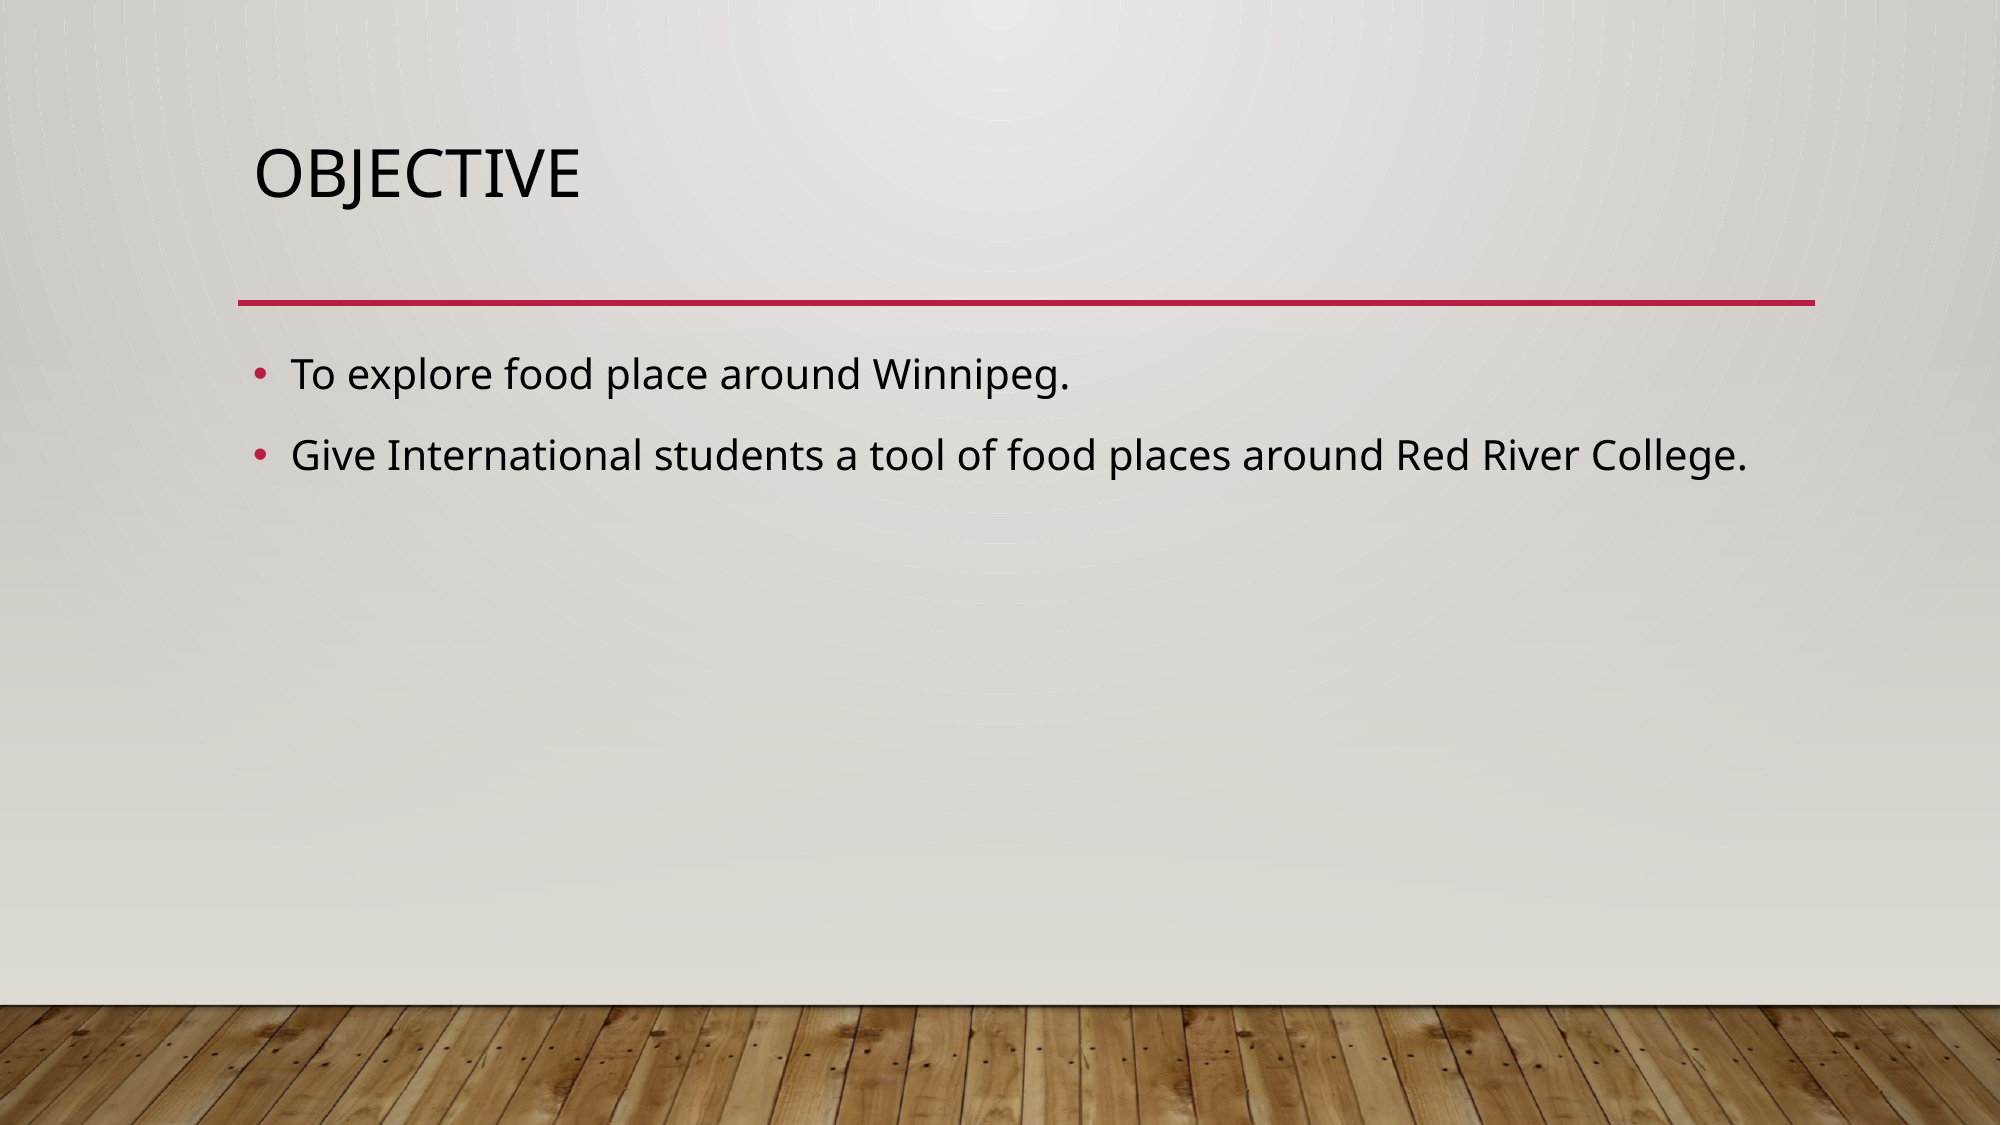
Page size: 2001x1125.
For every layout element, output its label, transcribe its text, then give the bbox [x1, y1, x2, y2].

list To explore food place around Winnipeg. Give International students a tool of food places around Red River College. [238, 330, 1814, 897]
picture [0, 1005, 2000, 1125]
title Objective [238, 131, 1814, 305]
